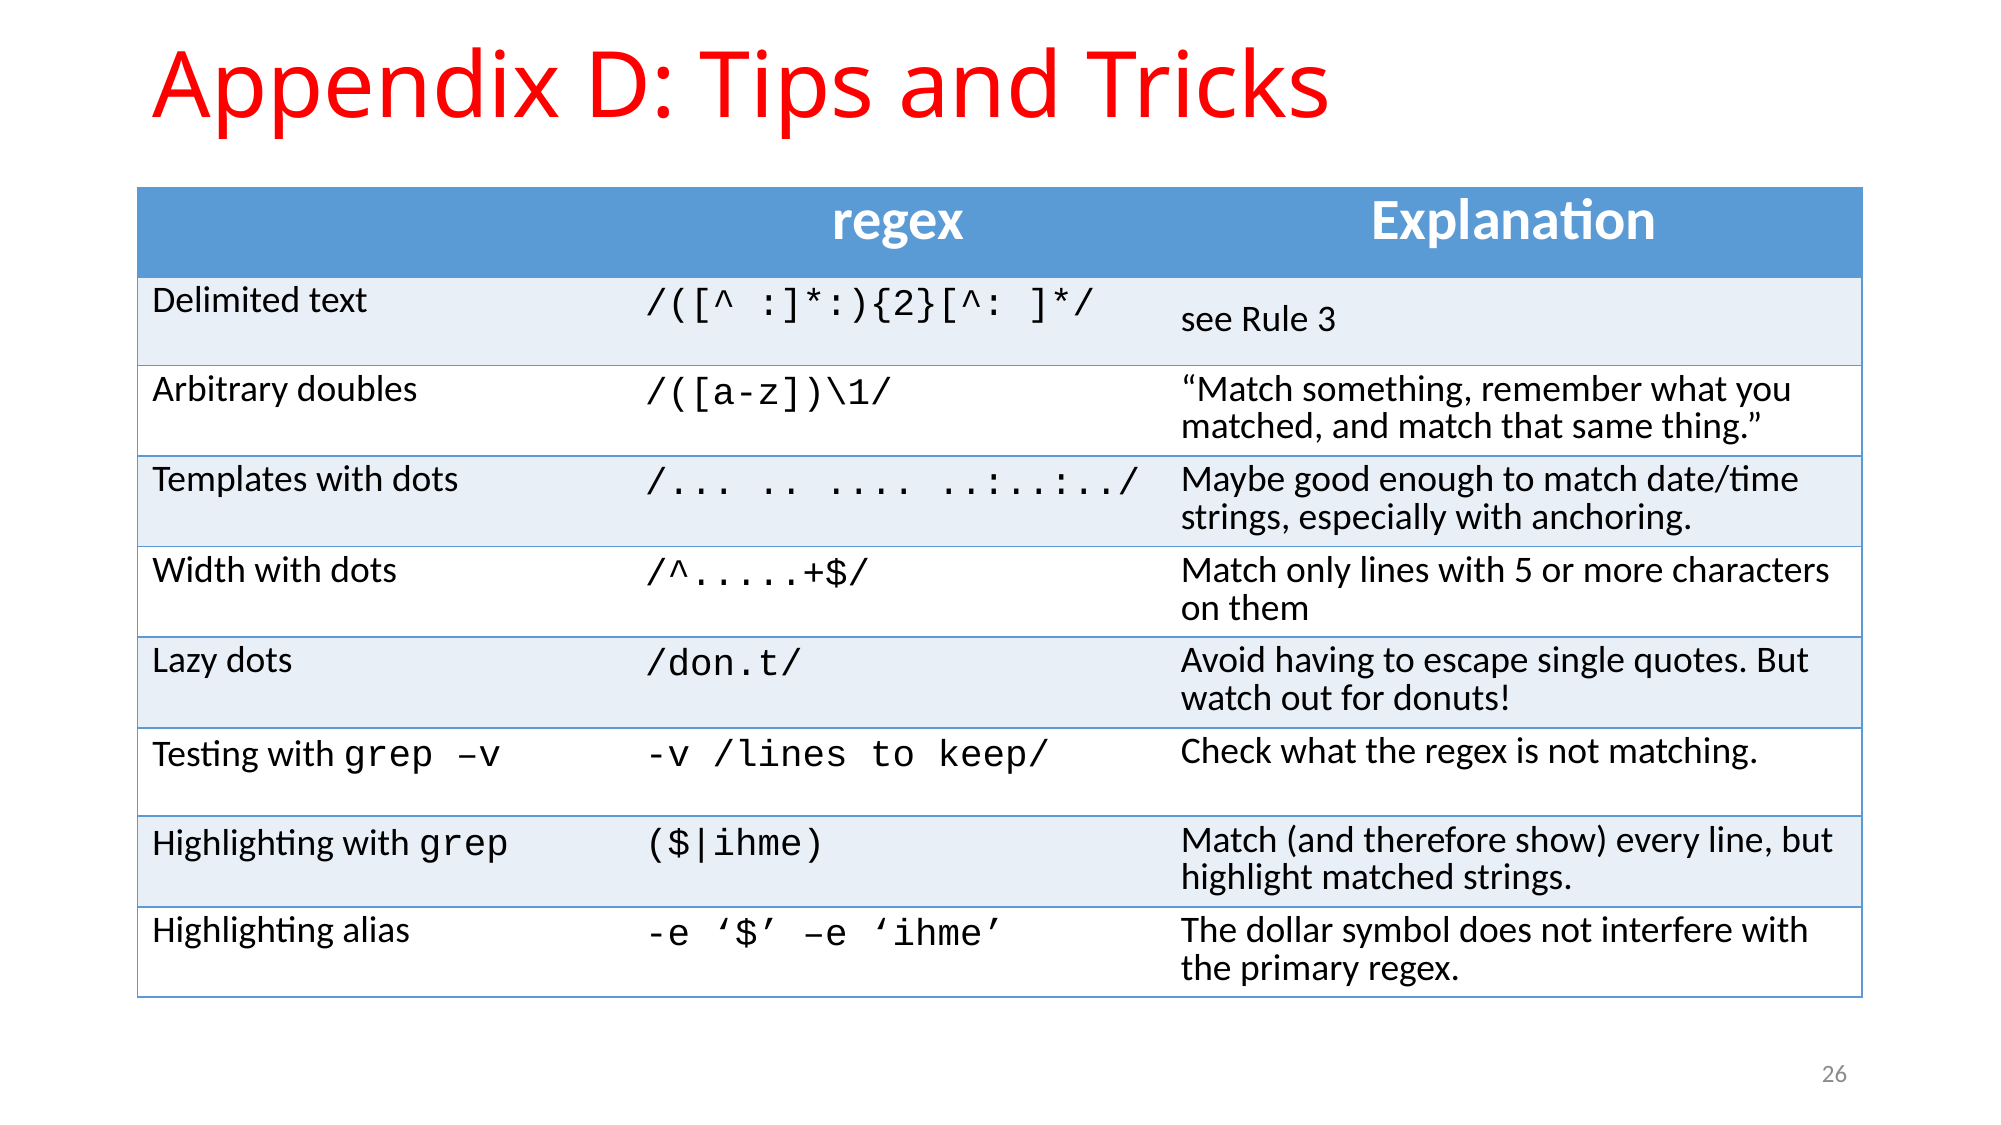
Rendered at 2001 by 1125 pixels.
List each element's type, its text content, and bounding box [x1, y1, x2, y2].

table_cell Avoid having to escape single quotes. But watch out for donuts! [1166, 638, 1861, 727]
table_cell Testing with grep –v [138, 729, 630, 815]
table_cell Match (and therefore show) every line, but highlight matched strings. [1166, 817, 1861, 906]
table_cell Maybe good enough to match date/time strings, especially with anchoring. [1166, 457, 1861, 546]
slide_number 26 [1412, 1042, 1863, 1103]
table_header Explanation [1166, 189, 1861, 276]
table_cell /([^ :]*:){2}[^: ]*/ [630, 278, 1166, 365]
table_cell Lazy dots [138, 638, 630, 727]
table_cell Width with dots [138, 547, 630, 636]
table_header regex [630, 189, 1166, 276]
table_cell Match only lines with 5 or more characters on them [1166, 547, 1861, 636]
table_cell Highlighting with grep [138, 817, 630, 906]
table_cell /([a-z])\1/ [630, 366, 1166, 455]
table_cell /... .. .... ..:..:../ [630, 457, 1166, 546]
table_cell Delimited text [138, 278, 630, 365]
table_cell -v /lines to keep/ [630, 729, 1166, 815]
table_cell “Match something, remember what you matched, and match that same thing.” [1166, 366, 1861, 455]
table_cell The dollar symbol does not interfere with the primary regex. [1166, 908, 1861, 996]
table_cell see Rule 3 [1166, 278, 1861, 365]
table_cell ($|ihme) [630, 817, 1166, 906]
table_header [138, 189, 630, 276]
table_cell Templates with dots [138, 457, 630, 546]
table_cell -e ‘$’ –e ‘ihme’ [630, 908, 1166, 996]
table_cell Check what the regex is not matching. [1166, 729, 1861, 815]
title Appendix D: Tips and Tricks [137, 23, 1863, 152]
table_cell /don.t/ [630, 638, 1166, 727]
table_cell Arbitrary doubles [138, 366, 630, 455]
table_cell /^.....+$/ [630, 547, 1166, 636]
table_cell Highlighting alias [138, 908, 630, 996]
